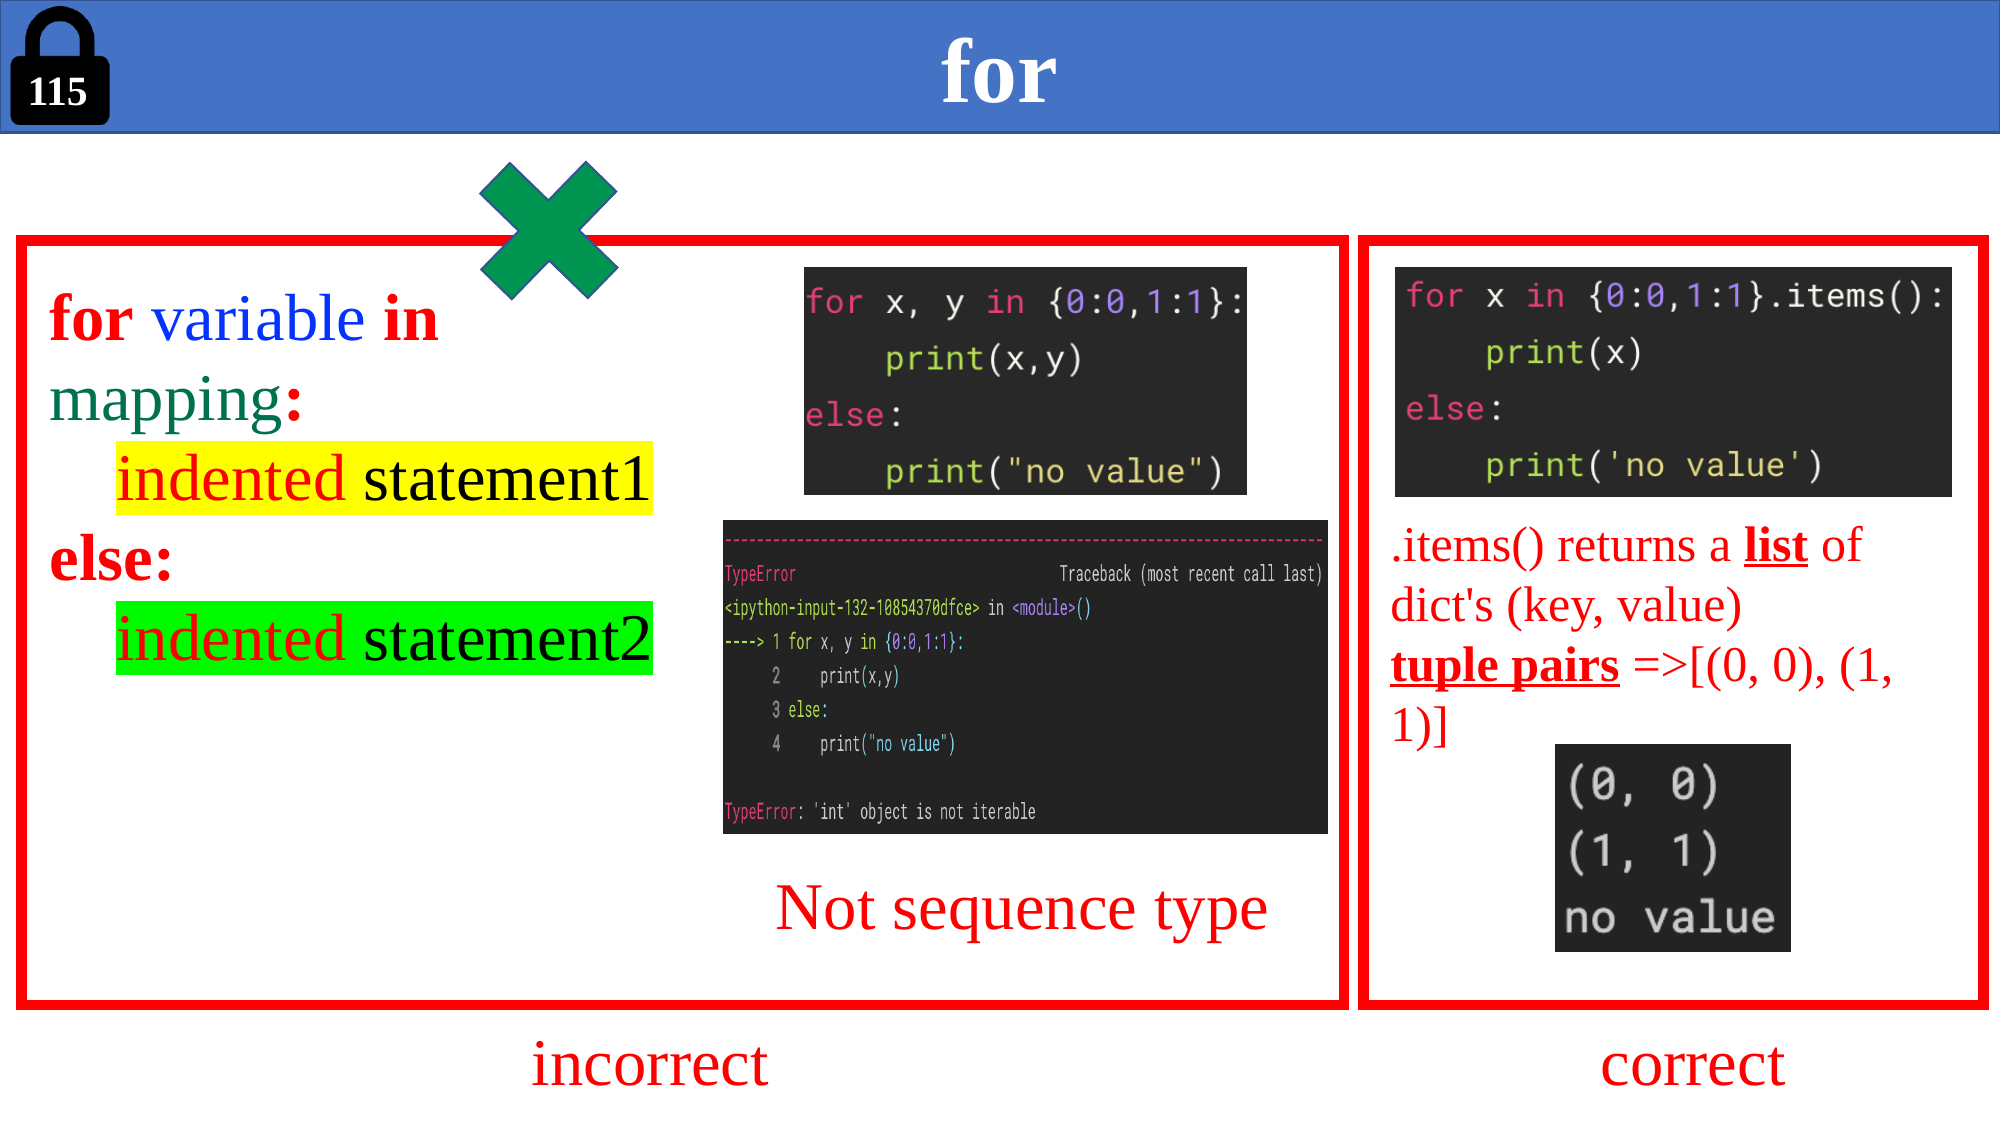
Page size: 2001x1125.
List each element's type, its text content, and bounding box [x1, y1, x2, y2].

text_box correct [1585, 1011, 1802, 1106]
text_box Not sequence type [760, 855, 1290, 951]
text_box for [0, 0, 2000, 134]
text_box incorrect [517, 1011, 849, 1106]
picture [0, 6, 119, 125]
text_box [21, 239, 1345, 1006]
picture [1395, 267, 1952, 497]
picture [804, 267, 1247, 495]
text_box [1362, 239, 1985, 1006]
picture [1555, 744, 1791, 952]
text_box .items() returns a list of dict's (key, value) tuple pairs =>[(0, 0), (1, 1)] [1375, 503, 1966, 759]
text_box [478, 160, 619, 301]
picture [723, 520, 1328, 835]
